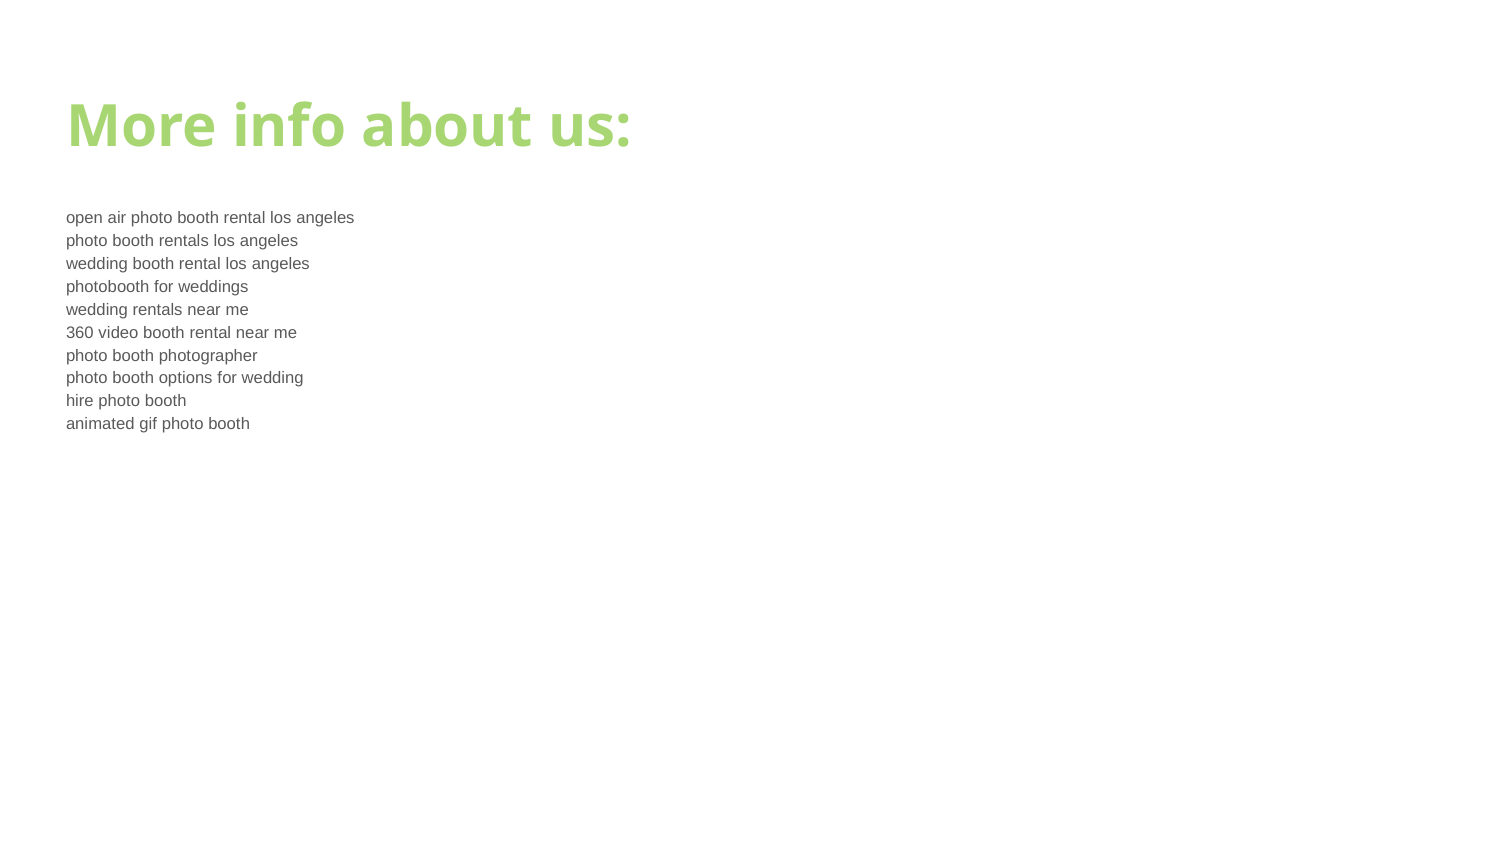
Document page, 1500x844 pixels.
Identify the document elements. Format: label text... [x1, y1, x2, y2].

title More info about us: [51, 72, 1449, 167]
list open air photo booth rental los angeles photo booth rentals los angeles wedding booth rental los angeles photobooth for weddings wedding rentals near me 360 video booth rental near me photo booth photographer photo booth options for wedding hire photo booth animated gif photo booth [51, 189, 1449, 750]
